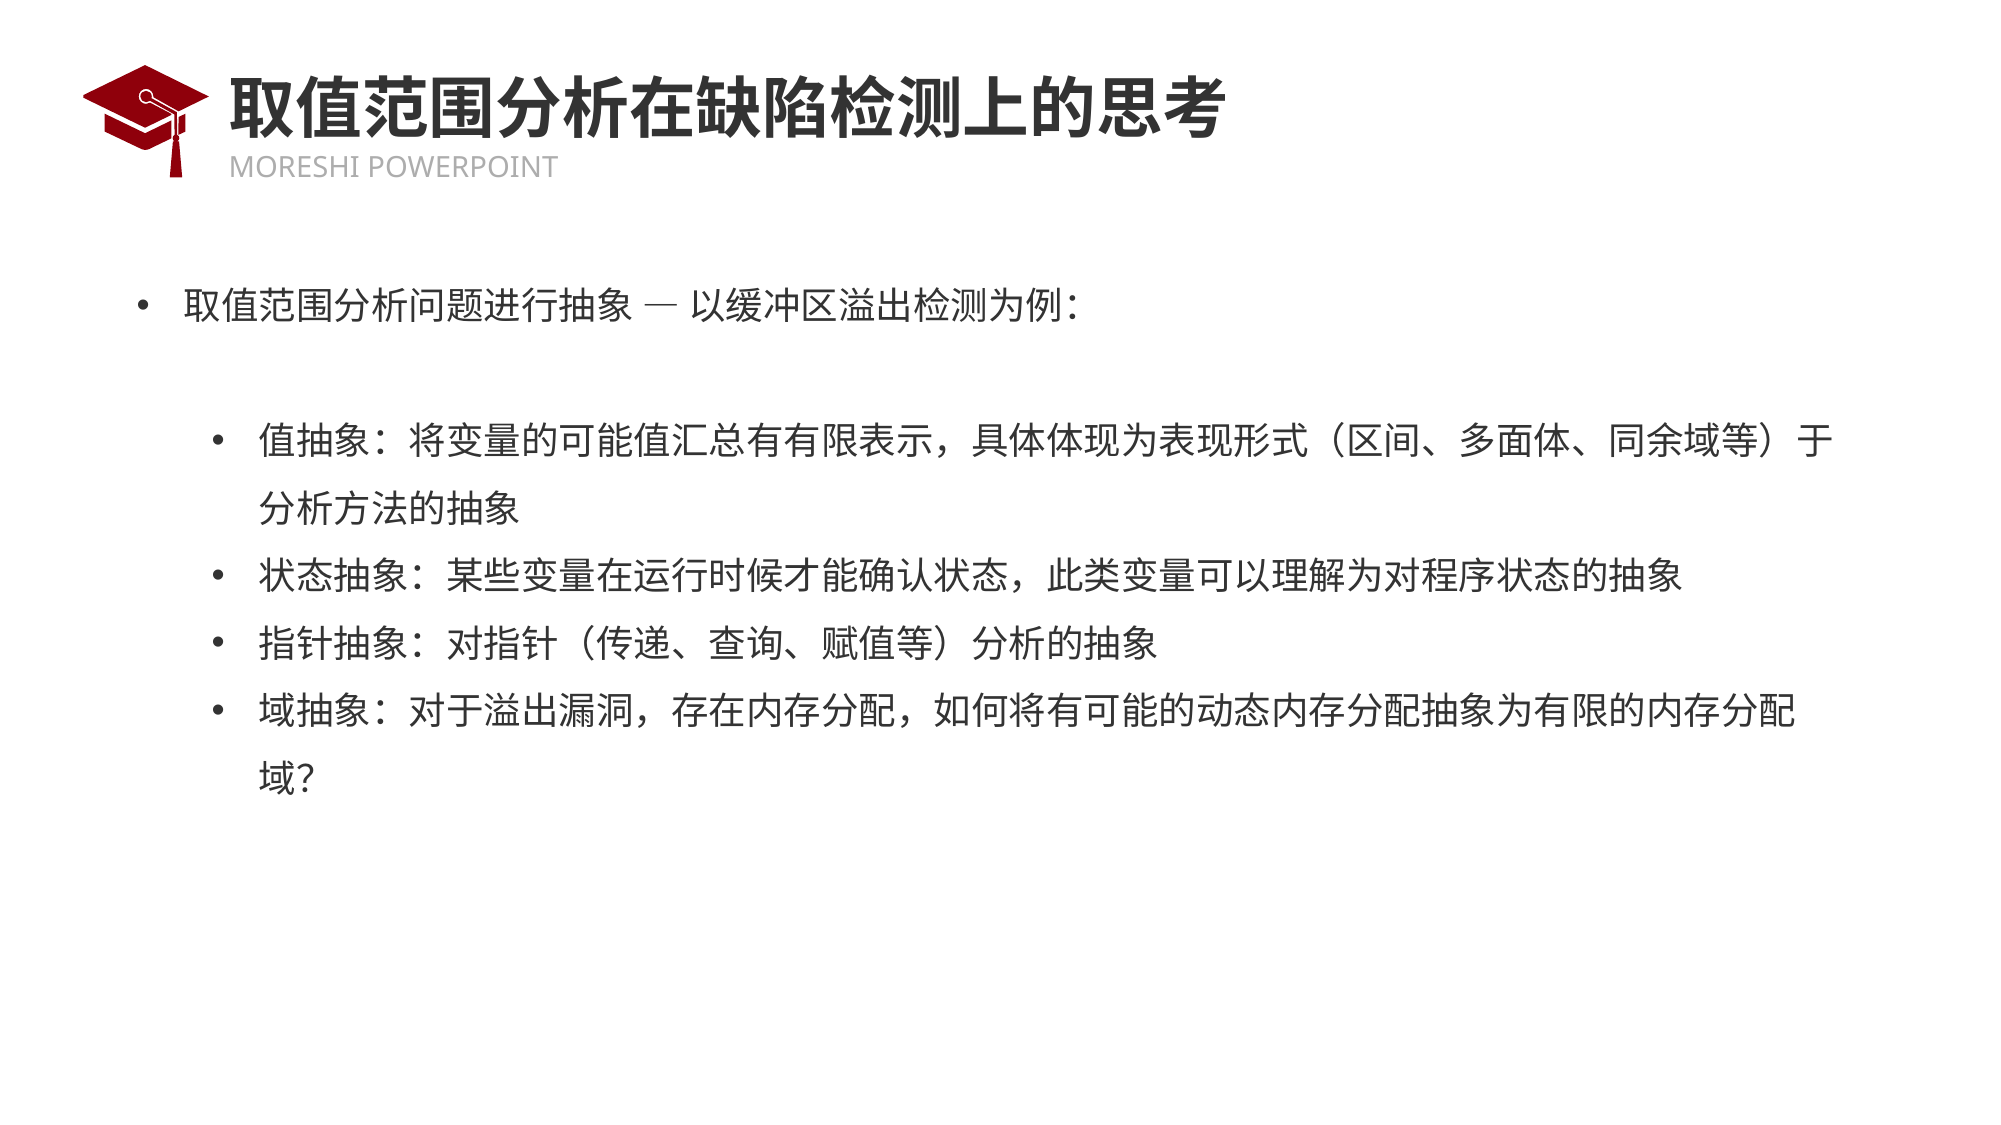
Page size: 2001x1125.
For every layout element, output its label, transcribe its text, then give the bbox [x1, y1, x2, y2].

text_box 取值范围分析问题进行抽象 — 以缓冲区溢出检测为例： 值抽象：将变量的可能值汇总有有限表示，具体体现为表现形式（区间、多面体、同余域等）于分析方法的抽象 状态抽象：某些变量在运行时候才能确认状态，此类变量可以理解为对程序状态的抽象 指针抽象：对指针（传递、查询、赋值等）分析的抽象 域抽象：对于溢出漏洞，存在内存分配，如何将有可能的动态内存分配抽象为有限的内存分配域？ [121, 252, 1872, 807]
title 取值范围分析在缺陷检测上的思考 [213, 55, 1671, 168]
